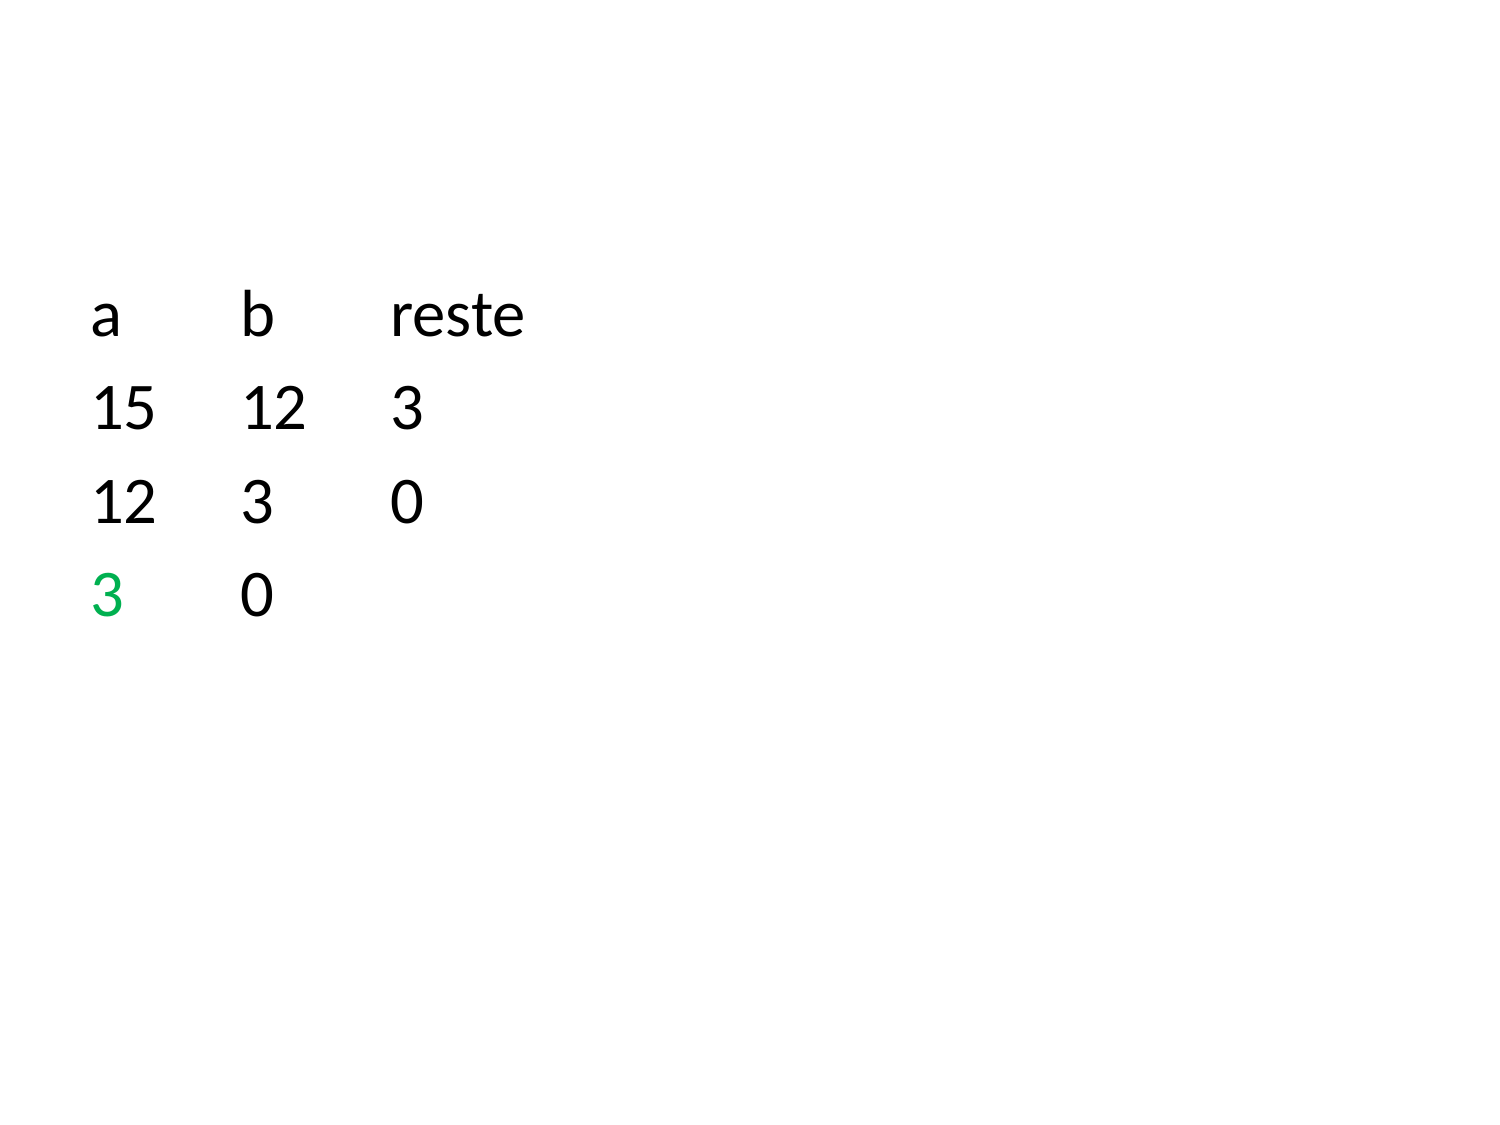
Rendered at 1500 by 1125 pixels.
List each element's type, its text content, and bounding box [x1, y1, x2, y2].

list a b reste 15 12 3 12 3 0 3 0 [75, 262, 1425, 1005]
